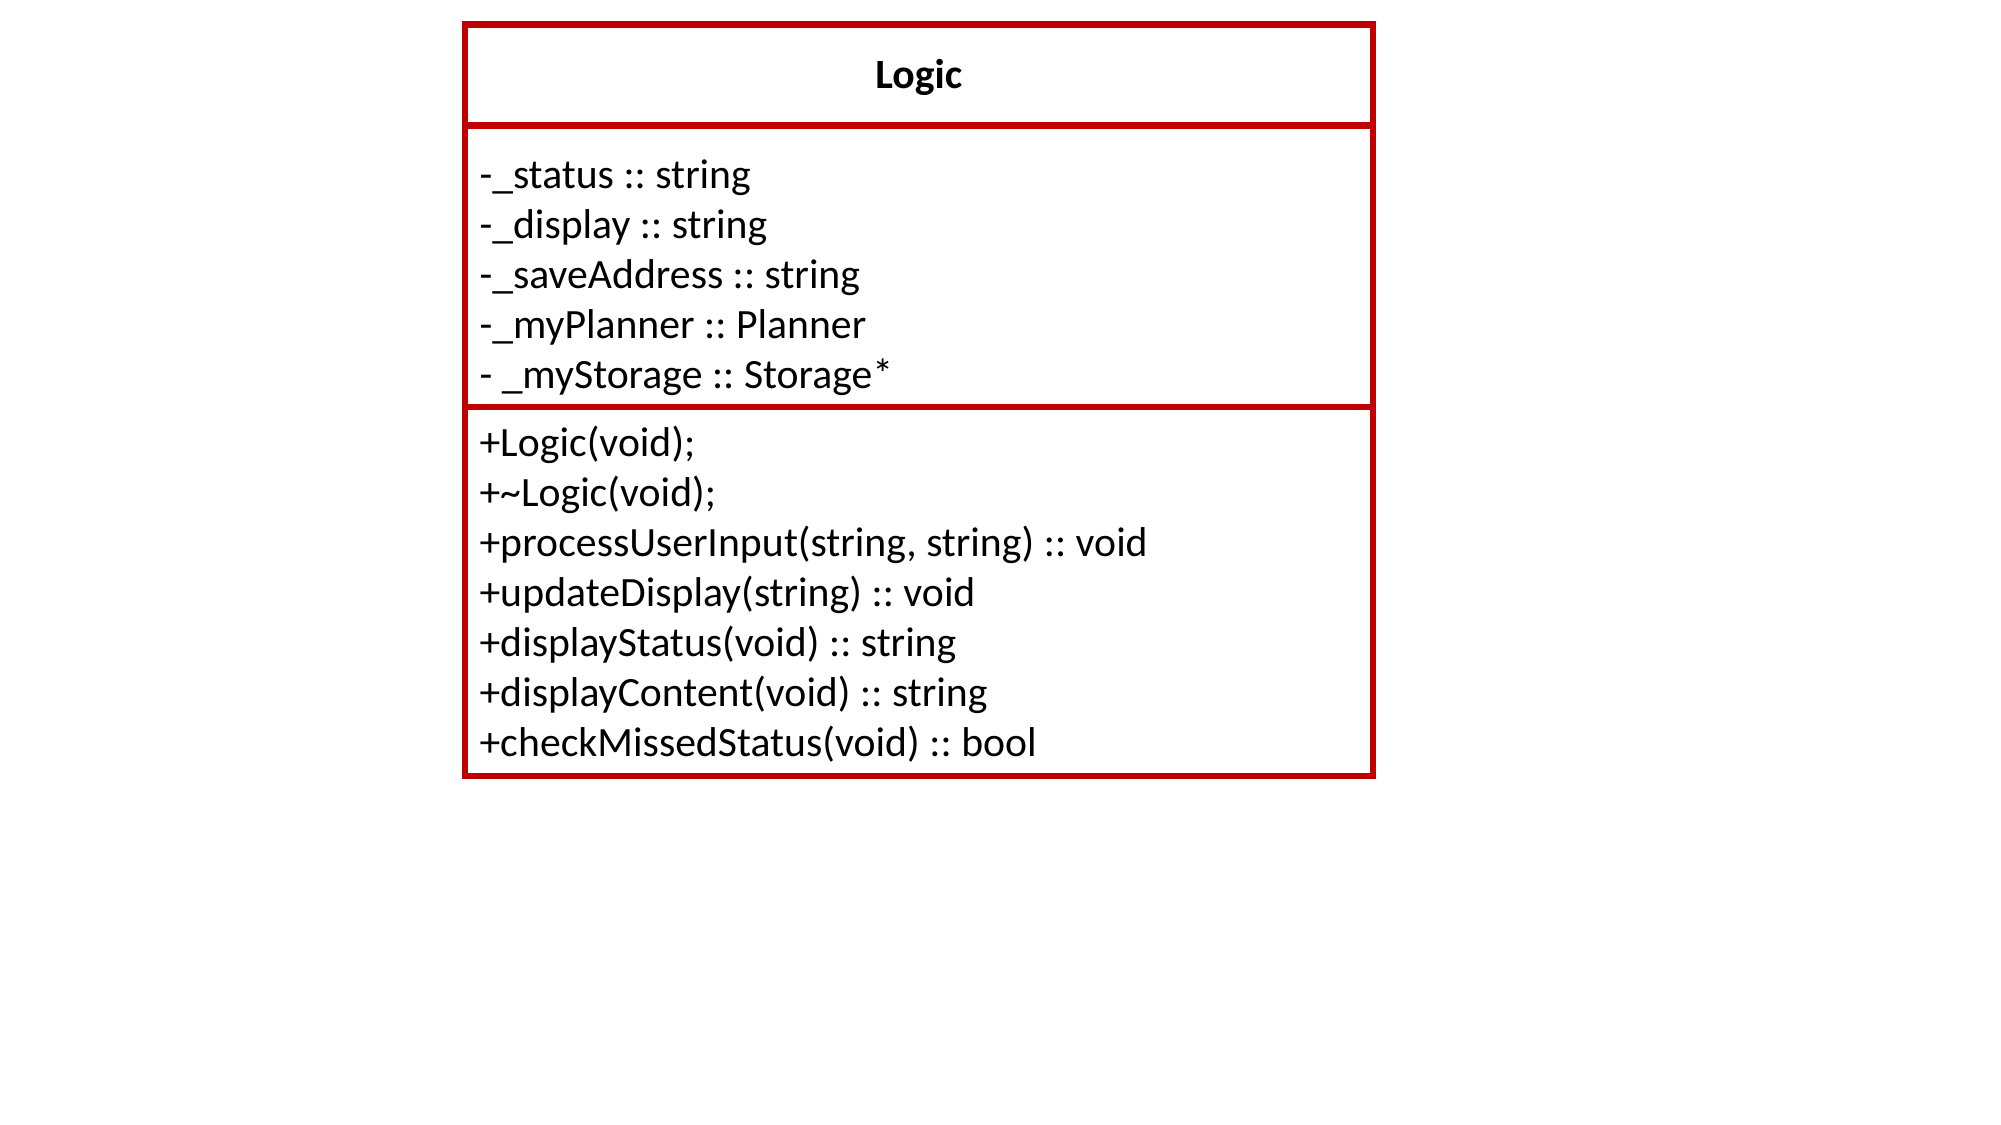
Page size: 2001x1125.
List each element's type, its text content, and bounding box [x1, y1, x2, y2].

text_box [464, 125, 1374, 139]
text_box [464, 23, 1374, 39]
text_box -_status :: string -_display :: string -_saveAddress :: string -_myPlanner :: Planner - _myStorage :: Storage* [464, 139, 1374, 405]
text_box [464, 105, 1374, 125]
text_box Logic [464, 39, 1374, 105]
text_box [464, 773, 1374, 777]
text_box +Logic(void); +~Logic(void); +processUserInput(string, string) :: void +updateDisplay(string) :: void +displayStatus(void) :: string +displayContent(void) :: string +checkMissedStatus(void) :: bool [464, 407, 1374, 773]
